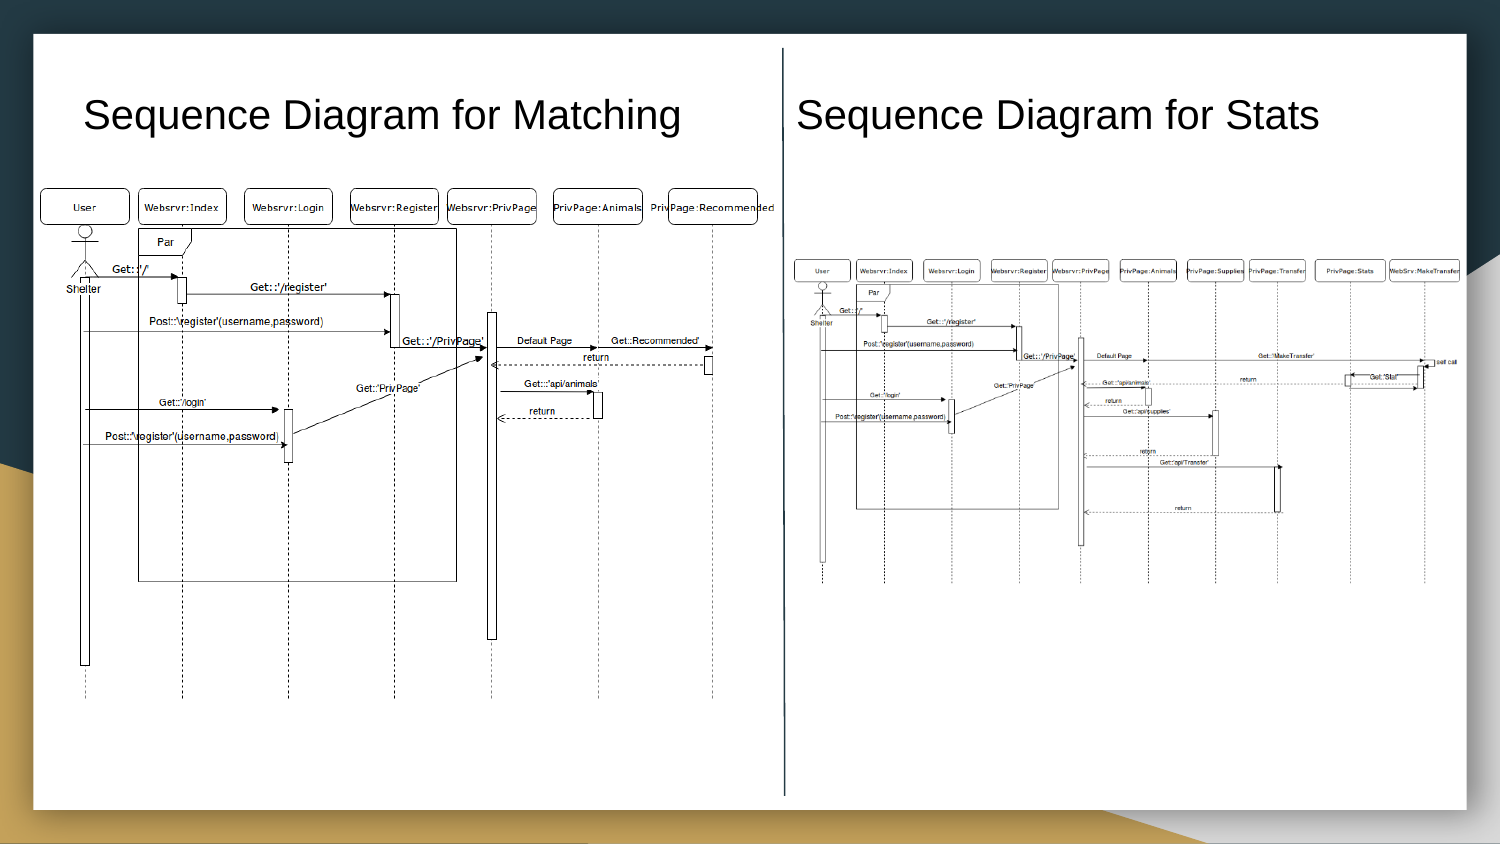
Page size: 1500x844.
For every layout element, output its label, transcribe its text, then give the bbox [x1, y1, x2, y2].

picture [793, 259, 1460, 585]
text_box Sequence Diagram for Stats [790, 73, 1443, 174]
picture [40, 188, 774, 702]
text_box Sequence Diagram for Matching [68, 73, 730, 174]
